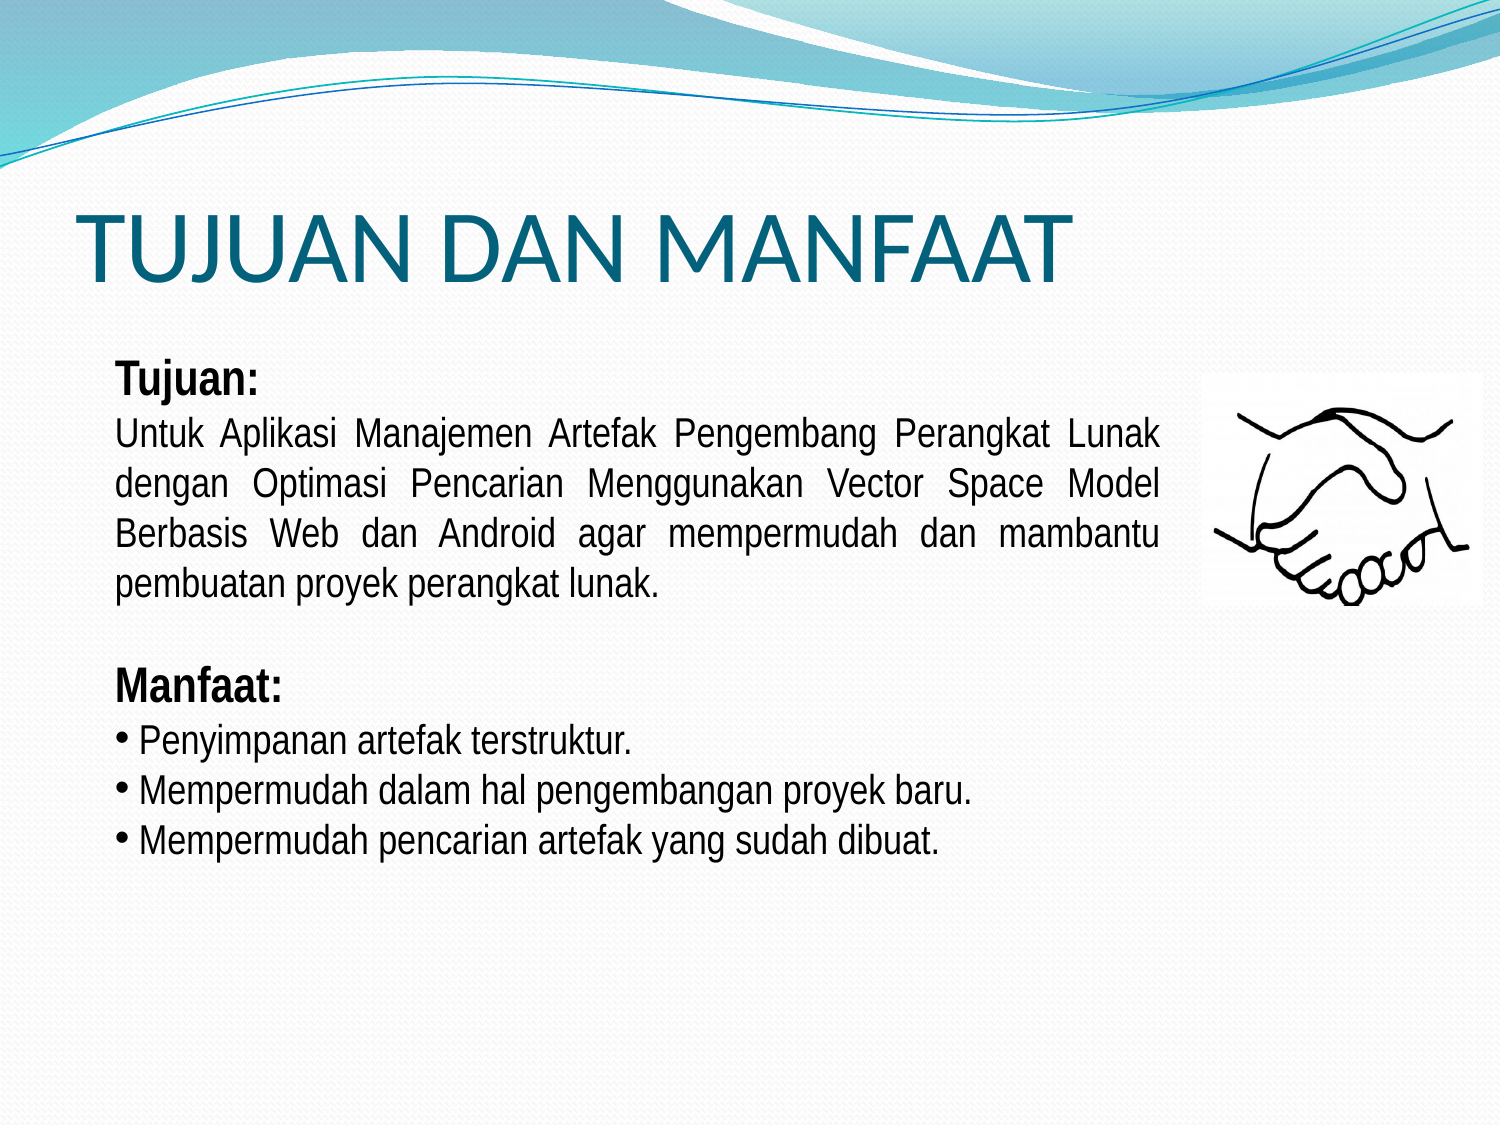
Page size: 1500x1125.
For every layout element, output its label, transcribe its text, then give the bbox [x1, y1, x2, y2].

title TUJUAN DAN MANFAAT [75, 115, 1425, 303]
picture [1200, 373, 1483, 606]
text_box Tujuan: Untuk Aplikasi Manajemen Artefak Pengembang Perangkat Lunak dengan Optimasi Pencarian Menggunakan Vector Space Model Berbasis Web dan Android agar mempermudah dan mambantu pembuatan proyek perangkat lunak. [100, 338, 1176, 613]
text_box Manfaat: Penyimpanan artefak terstruktur. Mempermudah dalam hal pengembangan proyek baru. Mempermudah pencarian artefak yang sudah dibuat. [100, 645, 1412, 870]
